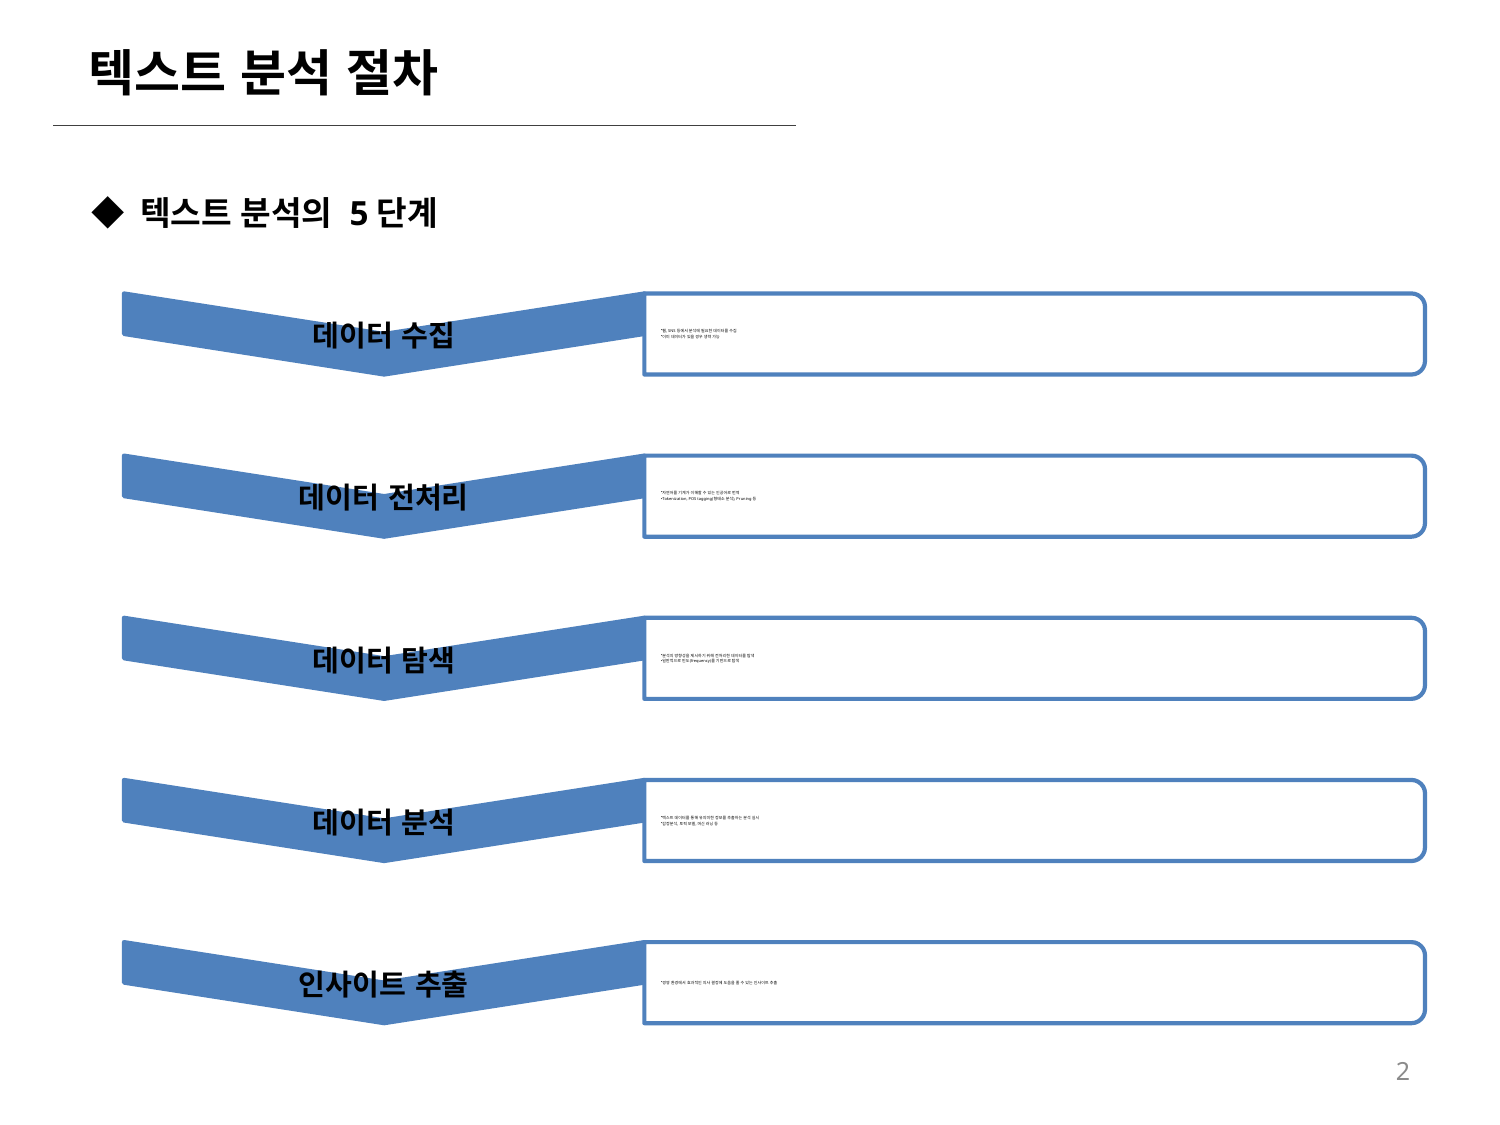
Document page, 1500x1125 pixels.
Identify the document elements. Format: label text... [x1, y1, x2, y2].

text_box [123, 293, 1426, 1024]
text_box 텍스트 분석 절차 [73, 33, 454, 109]
slide_number 2 [1074, 1042, 1425, 1103]
text_box ◆ 텍스트 분석의 5단계 [76, 184, 1447, 240]
